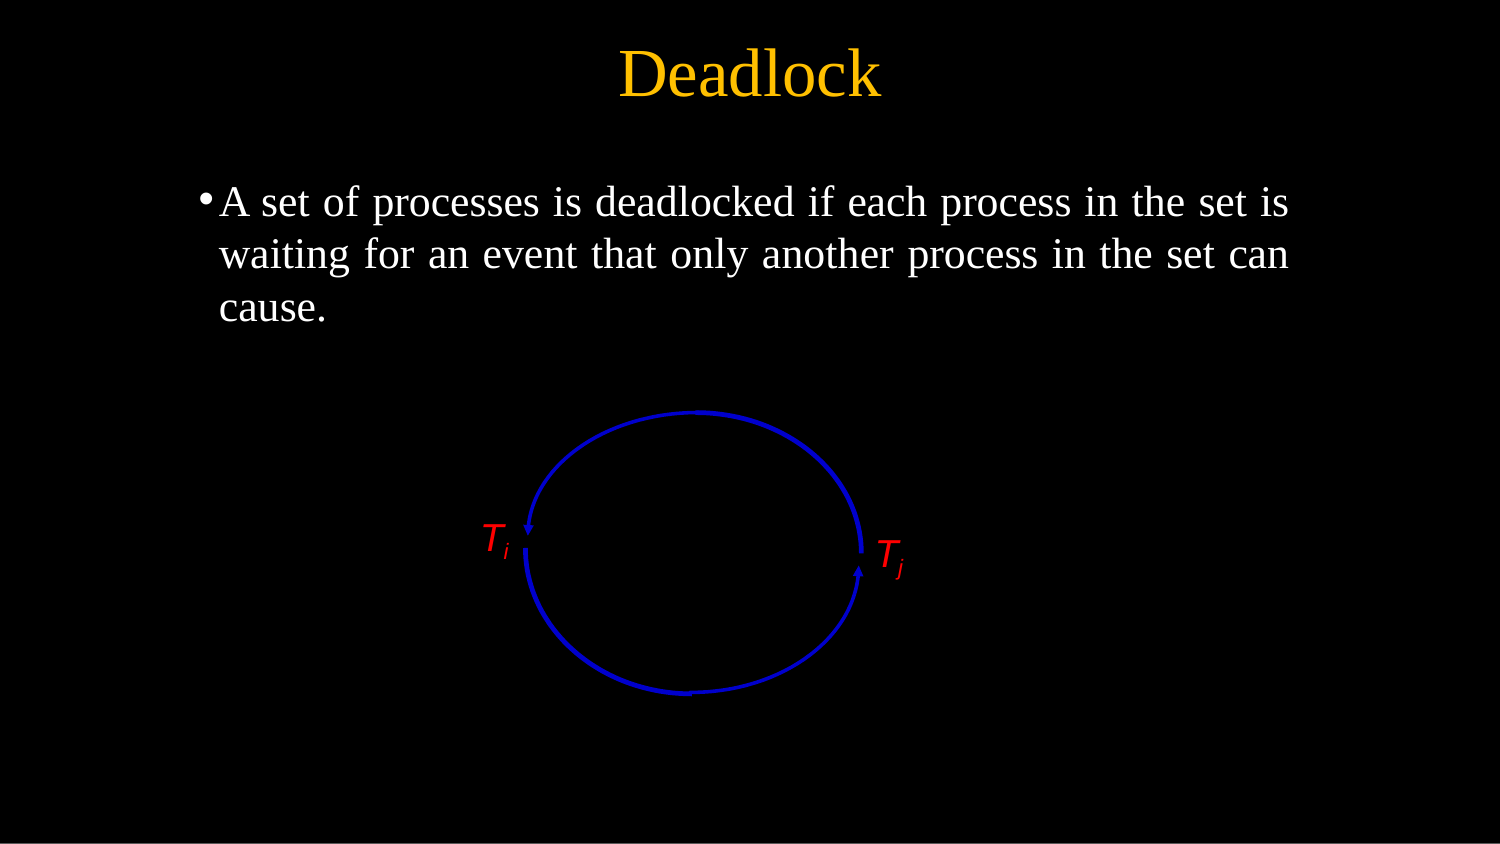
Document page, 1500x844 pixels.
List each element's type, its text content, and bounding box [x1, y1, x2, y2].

text_box A set of processes is deadlocked if each process in the set is waiting for an event that only another process in the set can cause. [197, 171, 1303, 331]
text_box Tj [869, 526, 906, 580]
text_box Ti [475, 510, 511, 564]
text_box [522, 410, 864, 696]
title Deadlock [616, 26, 884, 170]
